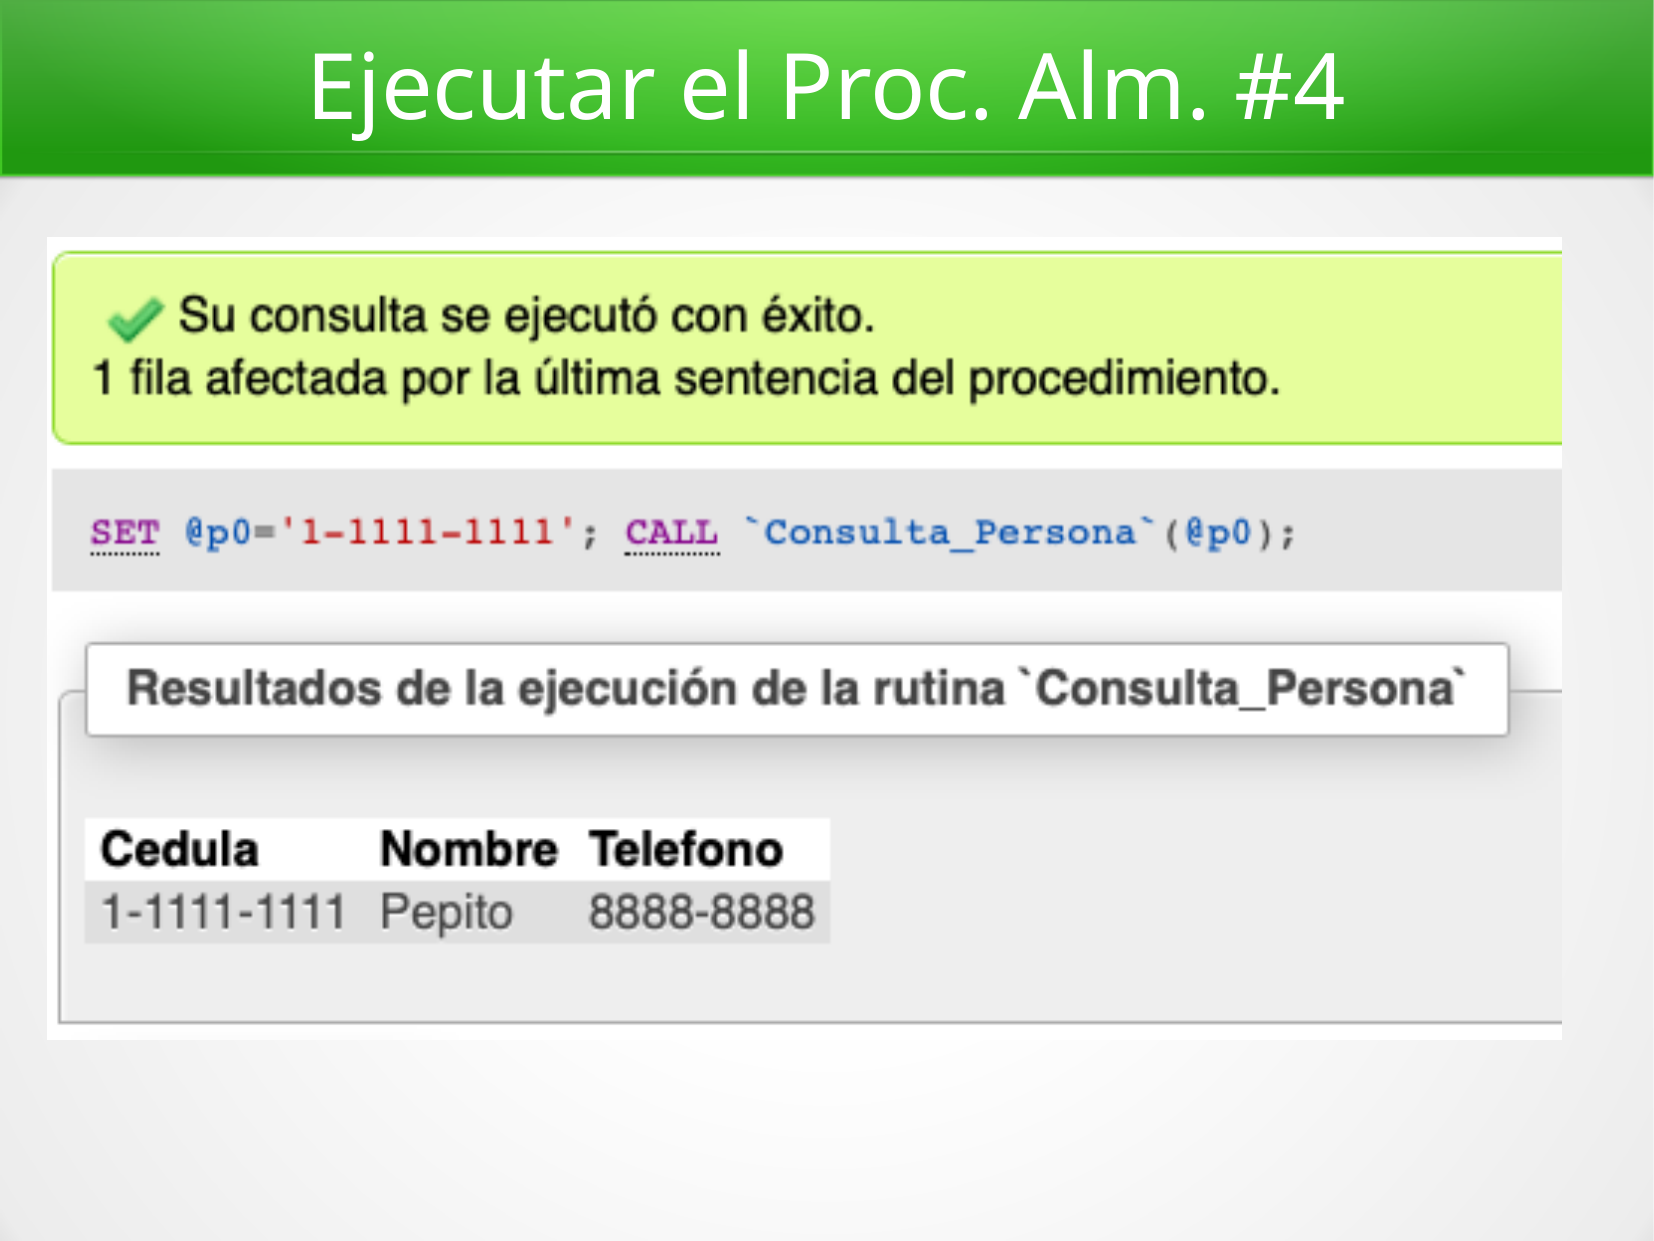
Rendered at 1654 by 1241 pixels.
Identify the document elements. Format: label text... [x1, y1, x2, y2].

picture [0, 0, 1654, 1241]
text_box Ejecutar el Proc. Alm. #4 [82, 11, 1571, 154]
